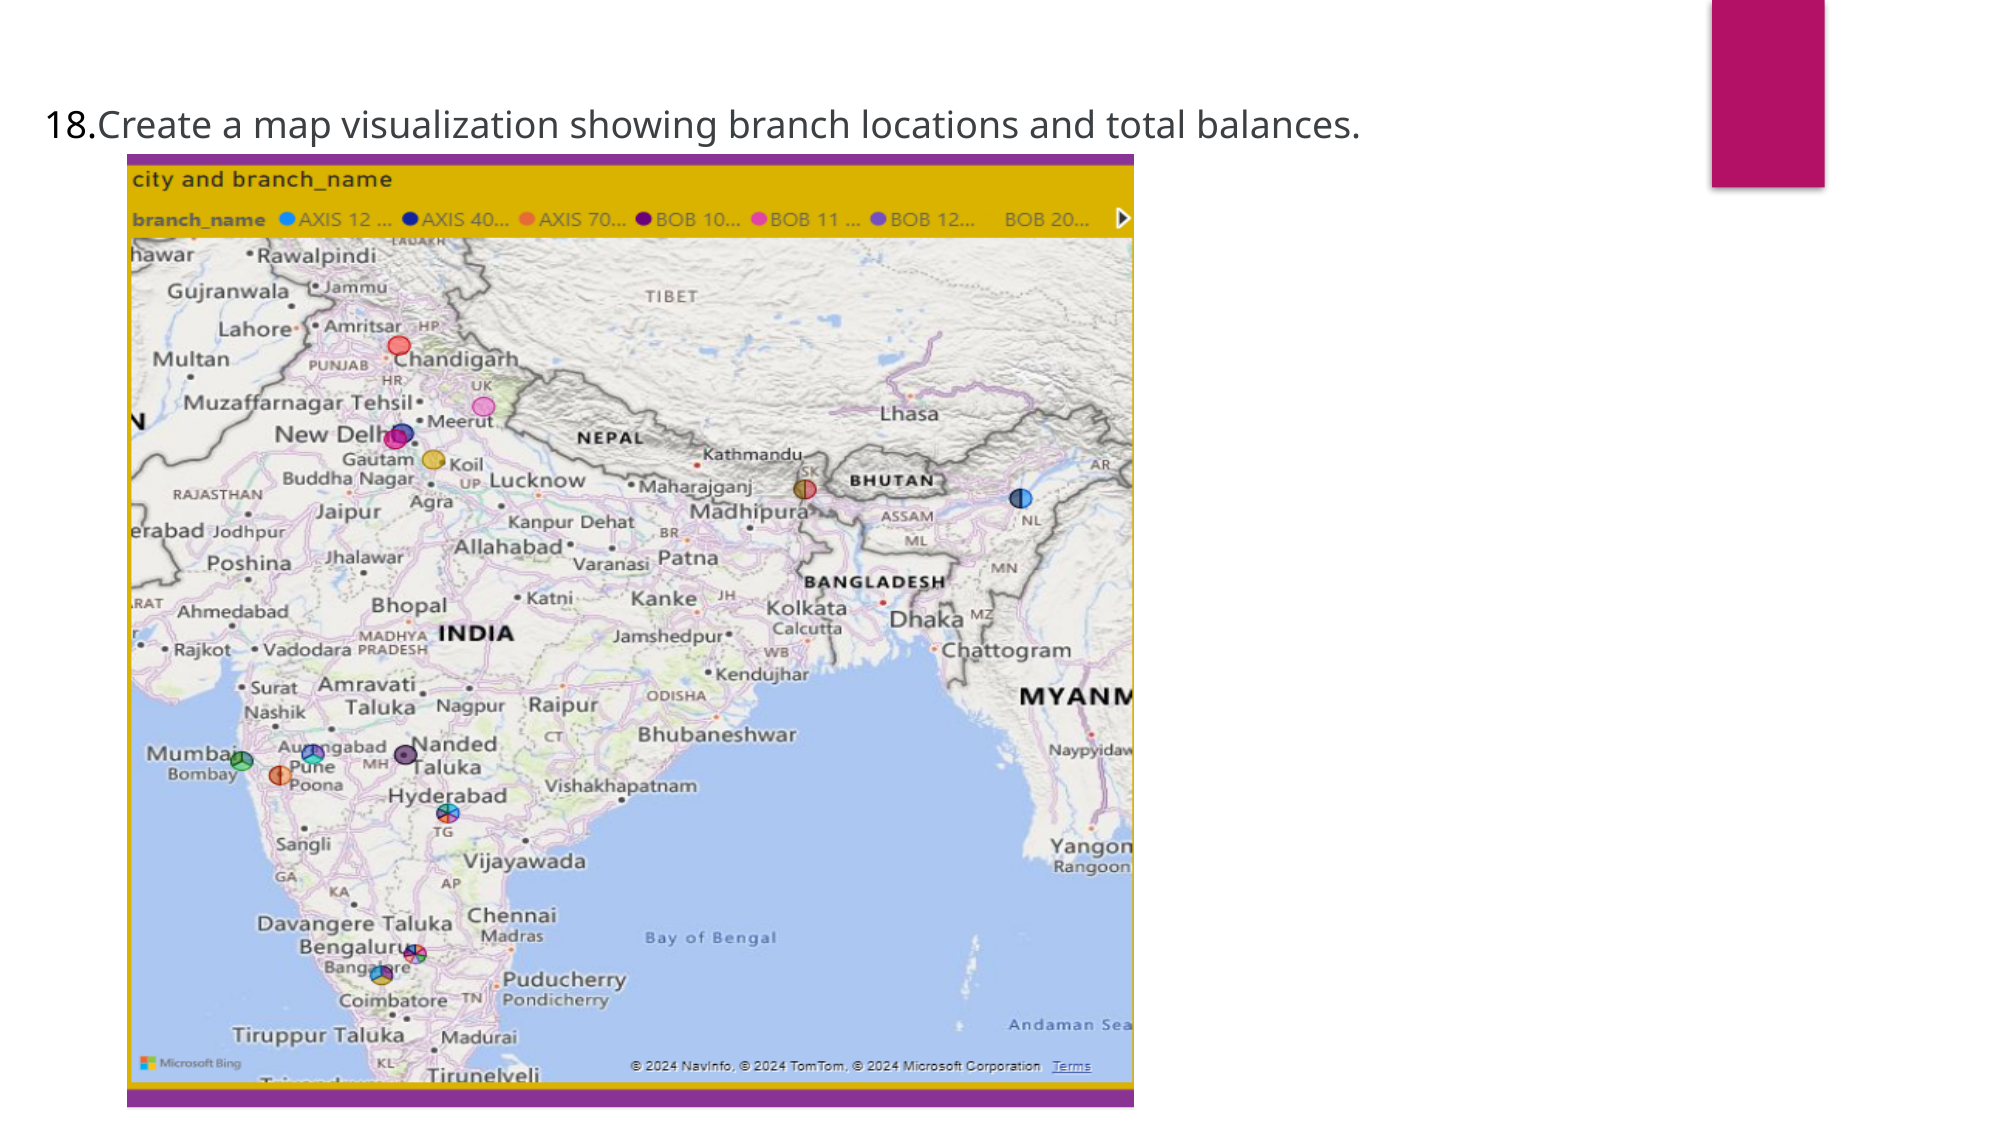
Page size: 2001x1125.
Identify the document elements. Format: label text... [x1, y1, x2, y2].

picture [127, 153, 1134, 1110]
text_box 18.Create a map visualization showing branch locations and total balances. [29, 93, 1378, 154]
